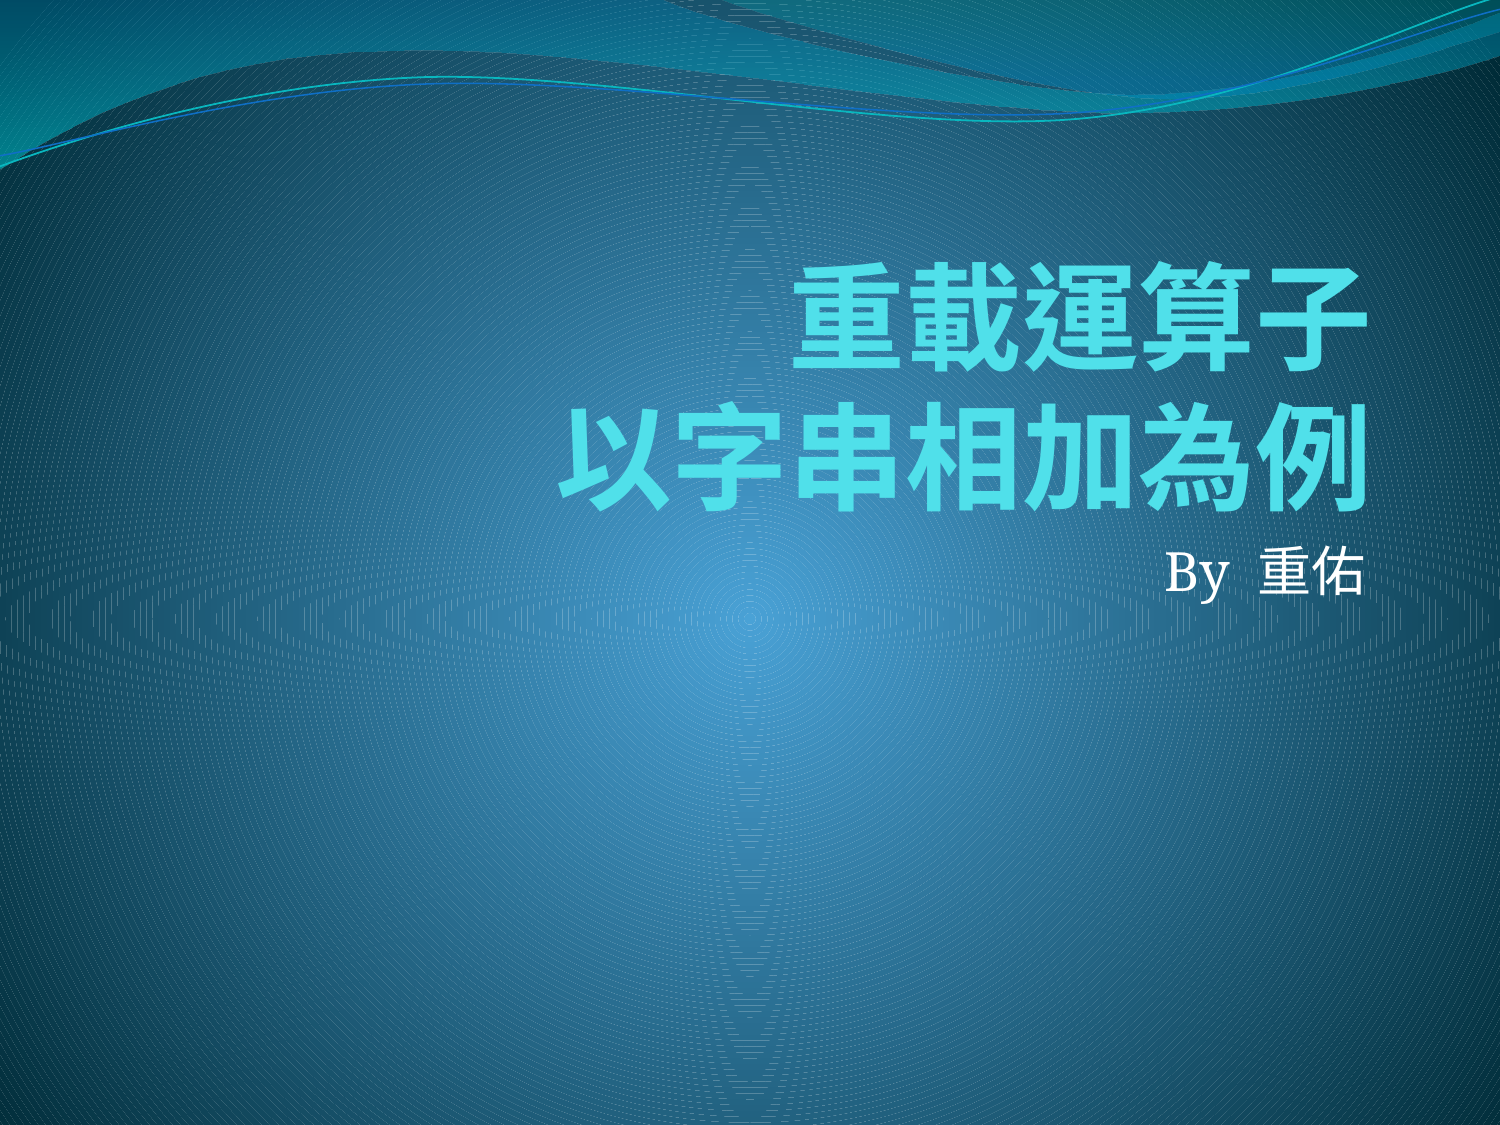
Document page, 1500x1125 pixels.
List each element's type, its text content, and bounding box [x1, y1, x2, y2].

subtitle By 重佑 [87, 529, 1376, 818]
title 重載運算子 以字串相加為例 [87, 224, 1376, 525]
